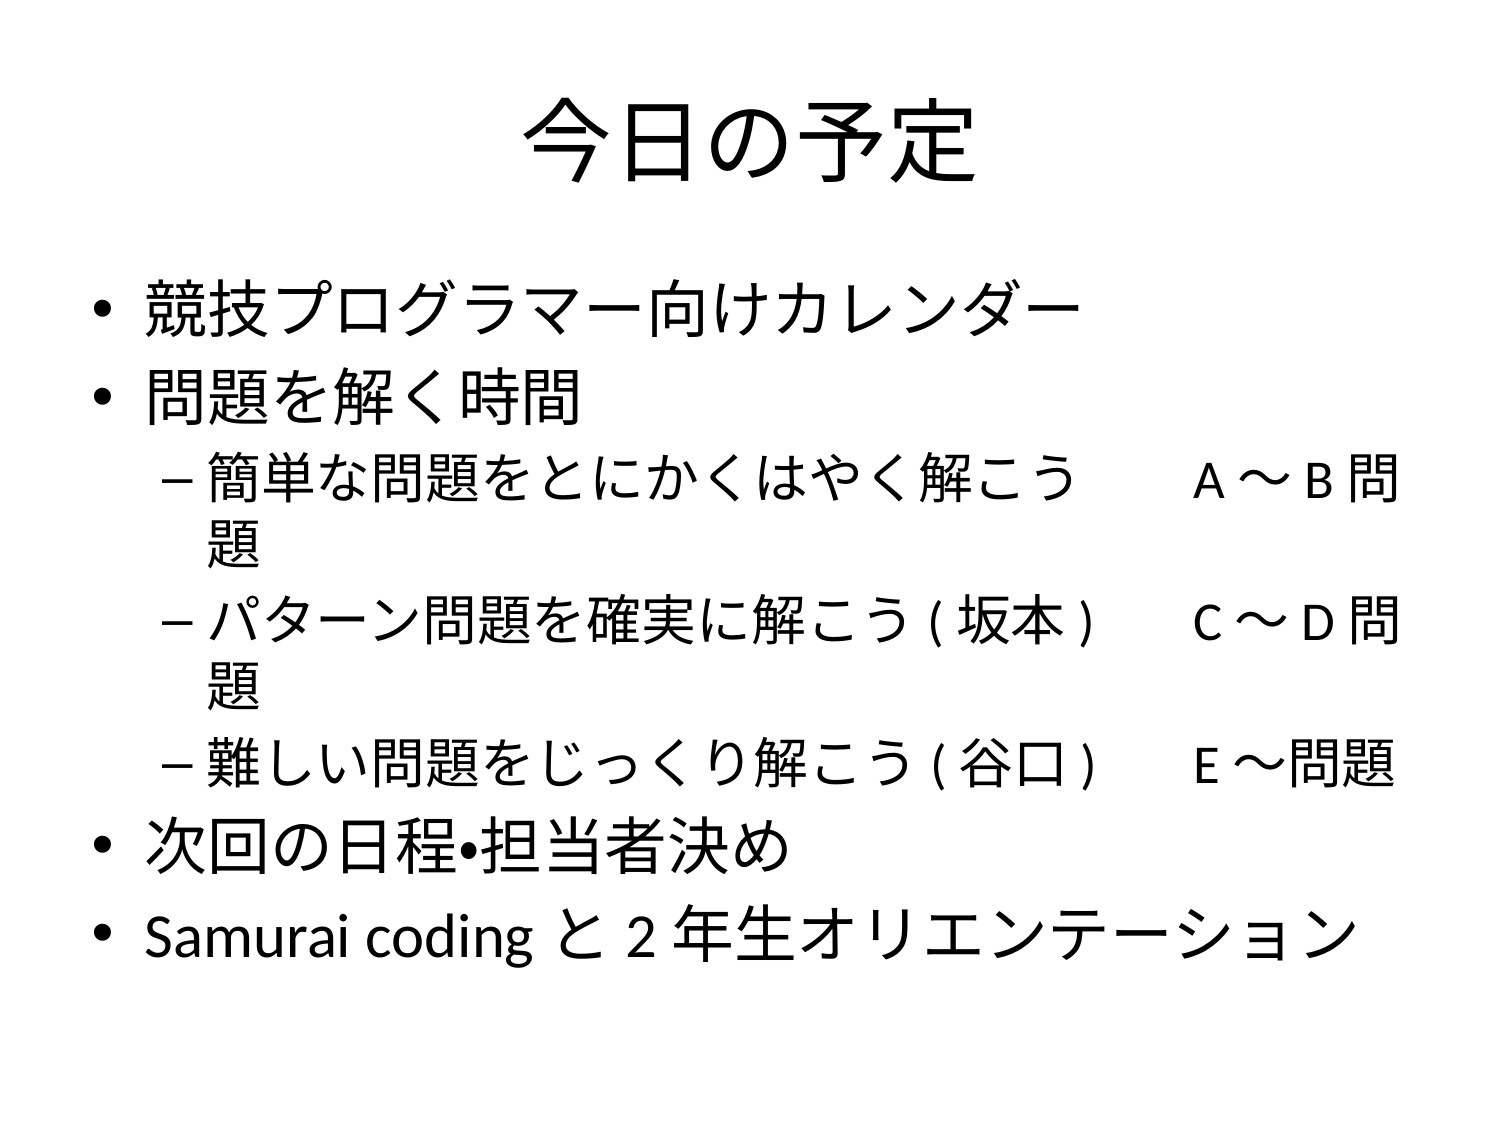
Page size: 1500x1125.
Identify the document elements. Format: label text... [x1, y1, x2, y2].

list 競技プログラマー向けカレンダー 問題を解く時間 簡単な問題をとにかくはやく解こう A～B問題 パターン問題を確実に解こう(坂本) C～D問題 難しい問題をじっくり解こう(谷口) E～問題 次回の日程・担当者決め Samurai codingと2年生オリエンテーション [76, 262, 1427, 1035]
title 今日の予定 [75, 45, 1425, 233]
